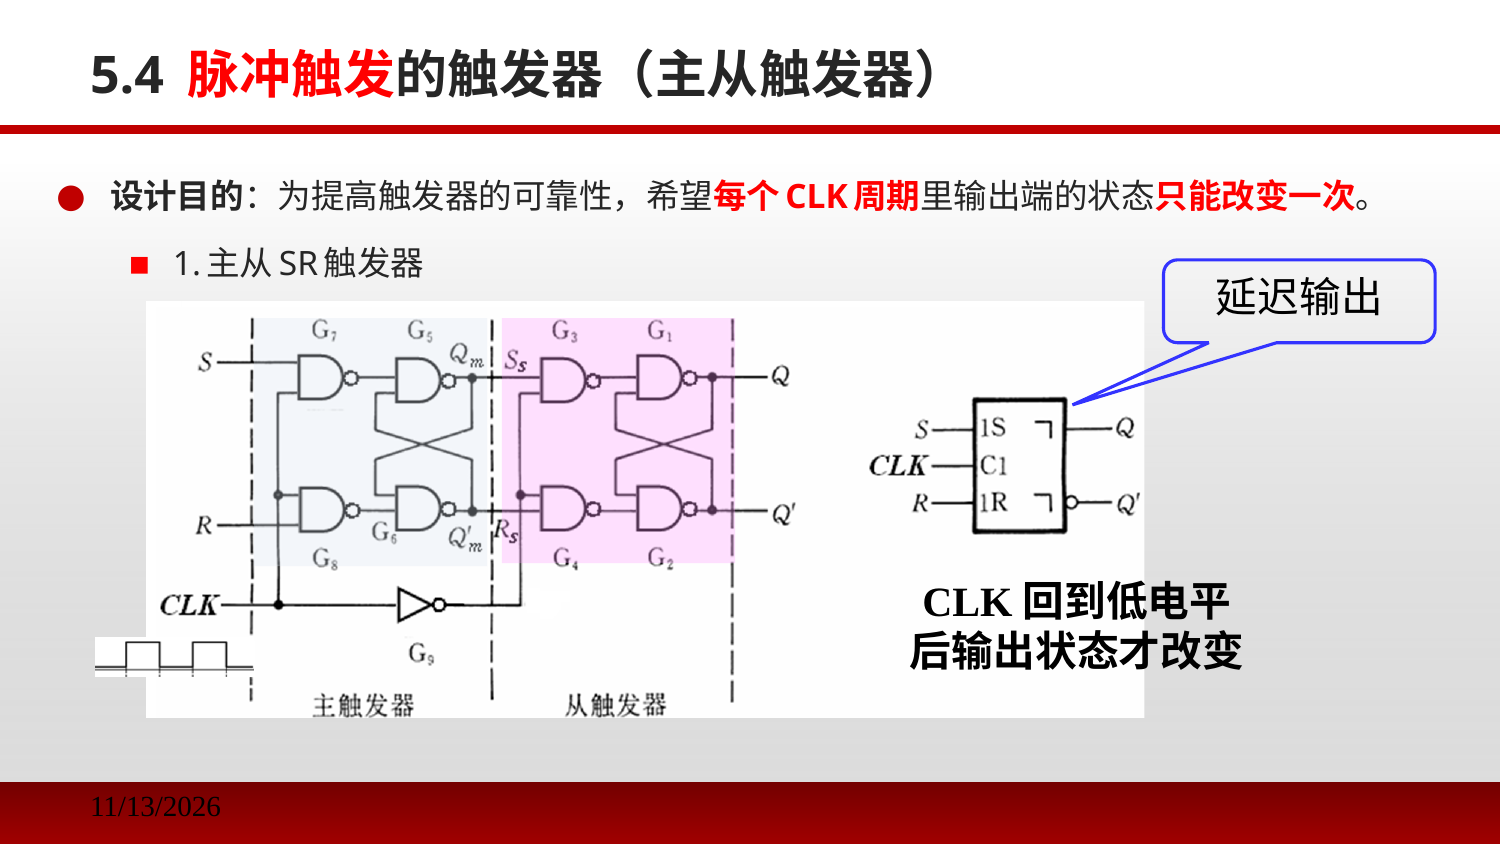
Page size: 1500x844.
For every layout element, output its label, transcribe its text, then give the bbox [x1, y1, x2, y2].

slide_number [75, 782, 425, 827]
list 设计目的：为提高触发器的可靠性，希望每个CLK周期里输出端的状态只能改变一次。 1.主从SR触发器 [41, 147, 1447, 343]
text_box CLK回到低电平后输出状态才改变 [1149, 567, 1263, 682]
picture [95, 301, 1145, 718]
slide_number [1074, 782, 1425, 827]
footer [512, 782, 988, 827]
title 5.4 脉冲触发的触发器（主从触发器） [75, 33, 1425, 112]
text_box 延迟输出 [1149, 259, 1436, 382]
